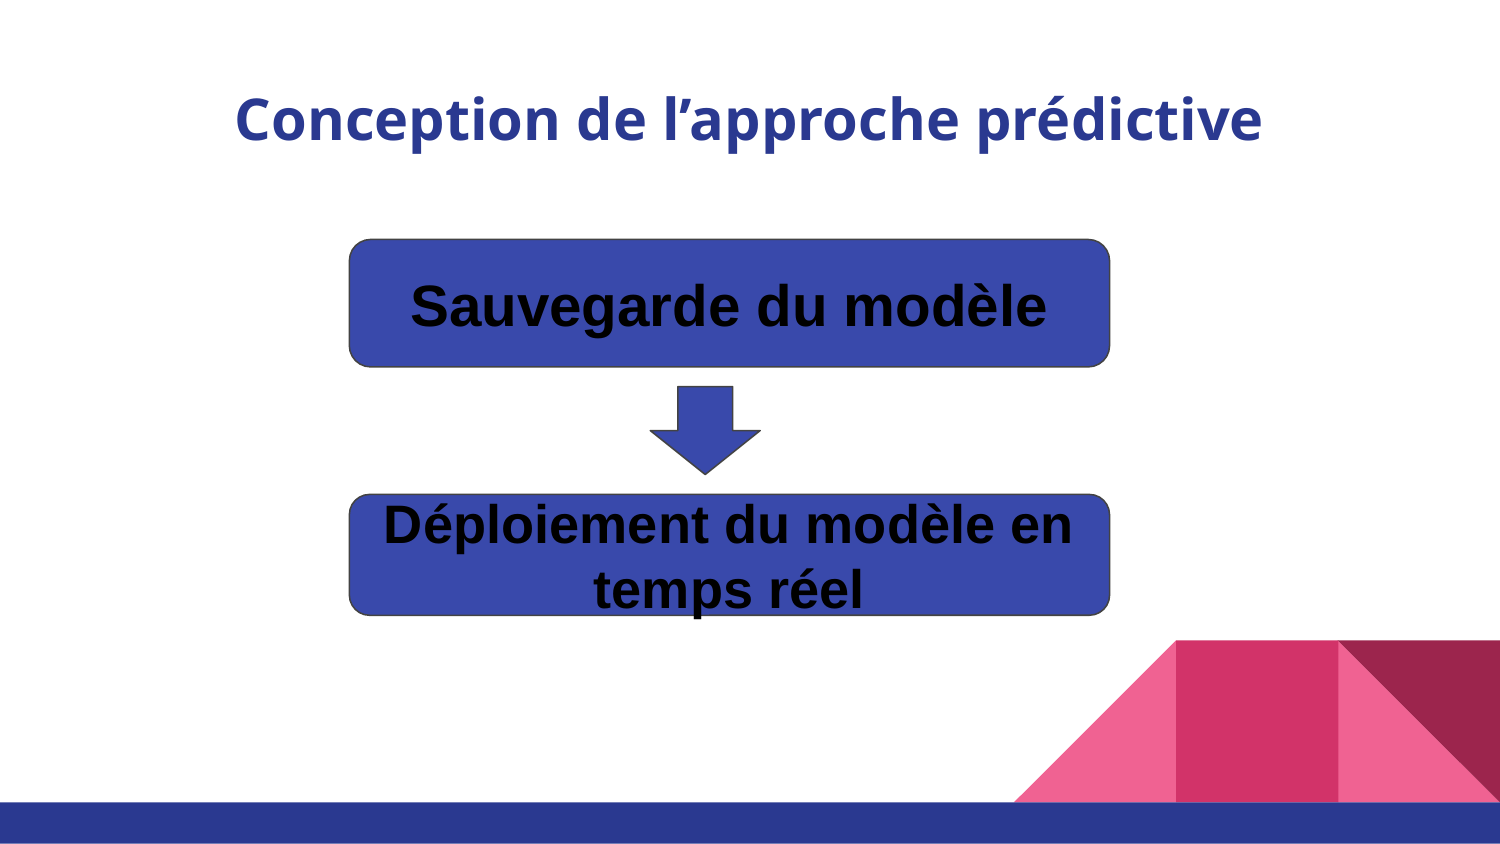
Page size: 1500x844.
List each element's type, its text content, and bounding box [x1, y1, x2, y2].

text_box [650, 386, 761, 475]
text_box Sauvegarde du modèle [349, 239, 1110, 367]
title Conception de l’approche prédictive [51, 67, 1449, 167]
text_box Déploiement du modèle en temps réel [349, 494, 1110, 616]
